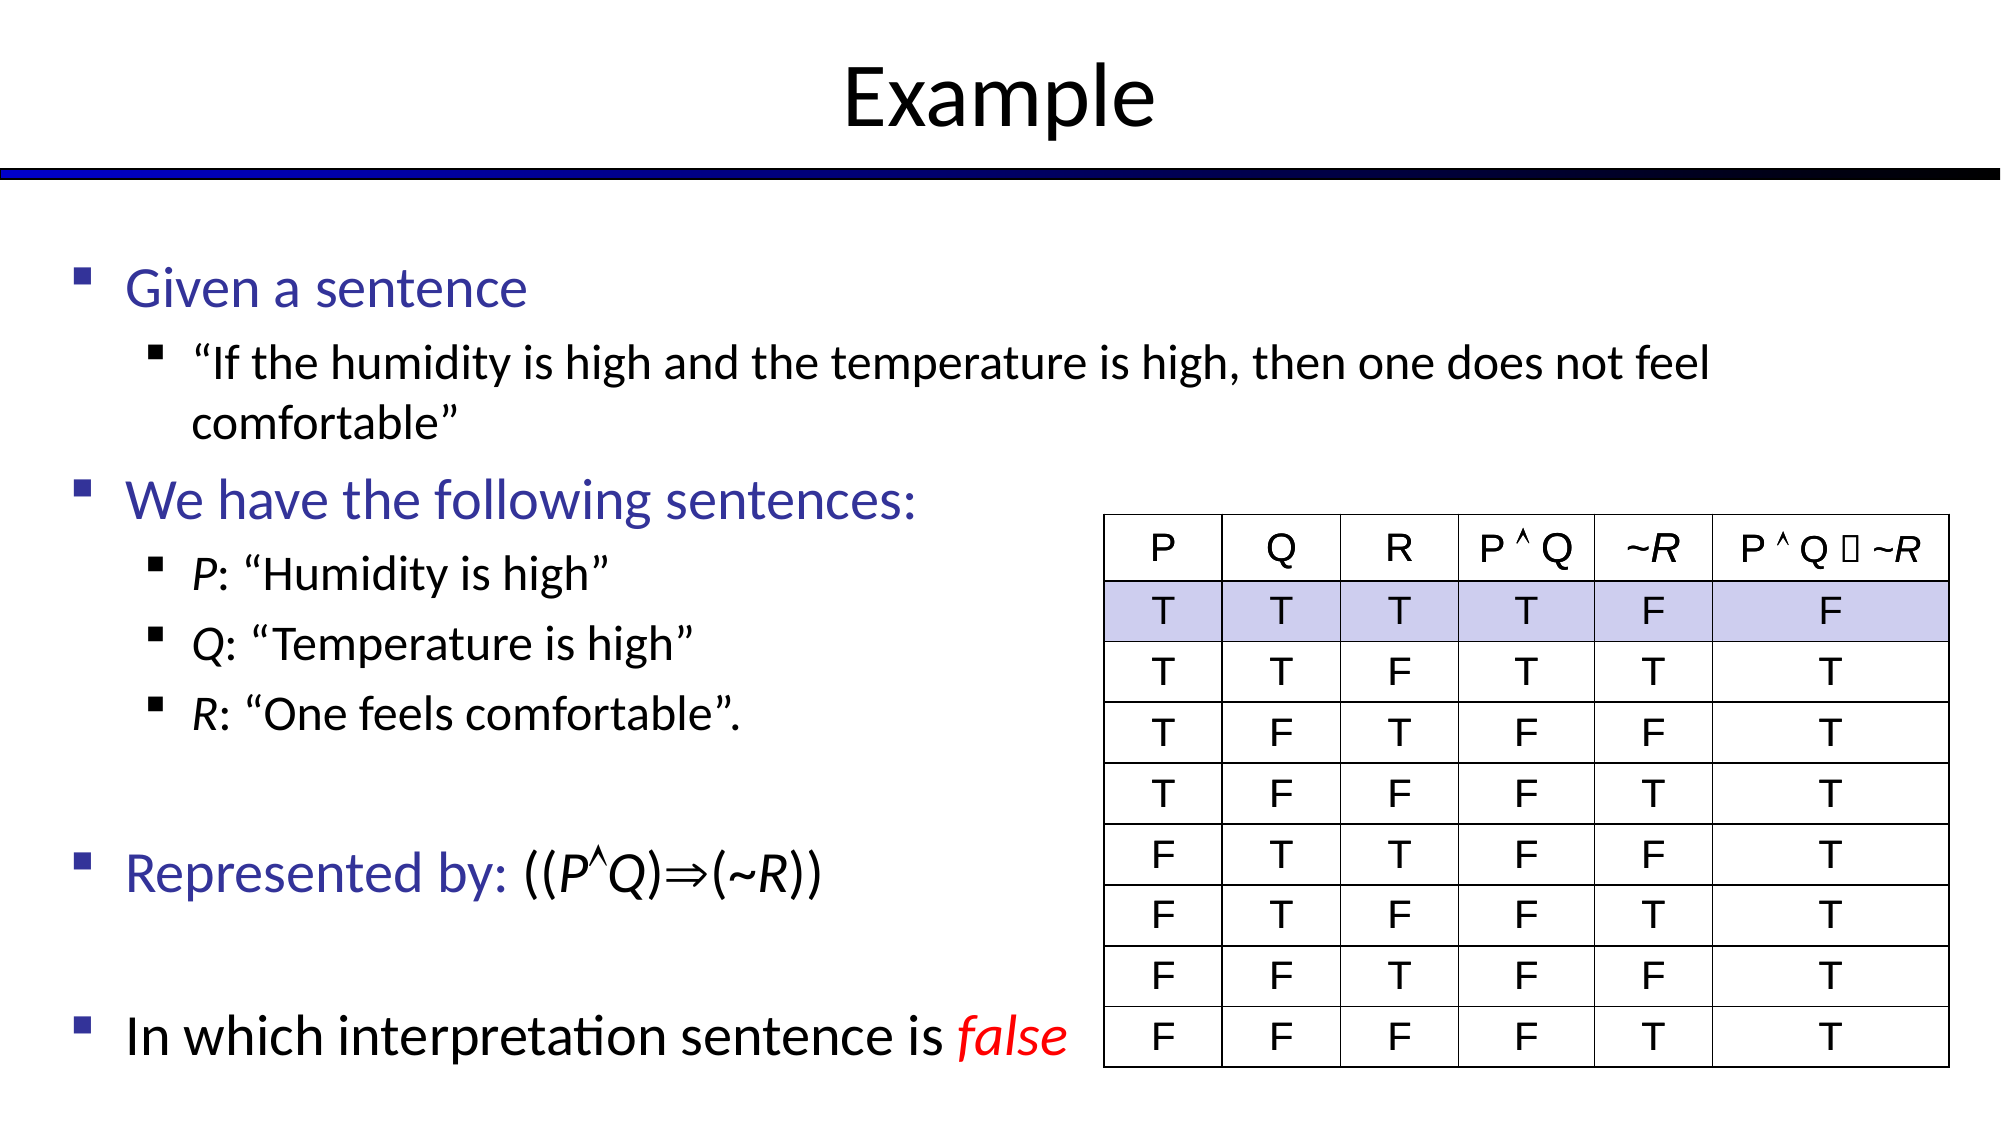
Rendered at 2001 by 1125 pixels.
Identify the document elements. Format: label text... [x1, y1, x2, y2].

table_cell T [1459, 642, 1594, 701]
table_cell T [1713, 642, 1948, 701]
table_cell F [1459, 703, 1594, 762]
table_cell T [1713, 1007, 1948, 1066]
table_header ~R [1595, 515, 1712, 580]
table_cell T [1223, 886, 1340, 945]
table_cell T [1713, 703, 1948, 762]
table_cell F [1713, 582, 1948, 641]
table_cell T [1713, 764, 1948, 823]
table_cell F [1459, 1007, 1594, 1066]
table_cell F [1459, 886, 1594, 945]
table_cell F [1341, 764, 1458, 823]
table_cell F [1595, 825, 1712, 884]
table_cell T [1105, 703, 1221, 762]
table_cell F [1341, 642, 1458, 701]
table_cell T [1595, 764, 1712, 823]
table_header P  Q [1459, 515, 1594, 580]
table_cell F [1223, 703, 1340, 762]
table_cell F [1341, 886, 1458, 945]
table_cell T [1223, 642, 1340, 701]
table_header Q [1223, 515, 1340, 580]
table_cell T [1459, 582, 1594, 641]
table_cell T [1105, 582, 1221, 641]
table_cell T [1341, 947, 1458, 1006]
table_cell T [1341, 582, 1458, 641]
table_cell F [1595, 582, 1712, 641]
table_cell T [1713, 825, 1948, 884]
table_cell T [1105, 764, 1221, 823]
table_cell T [1595, 1007, 1712, 1066]
table_cell T [1223, 582, 1340, 641]
table_cell F [1105, 825, 1221, 884]
table_cell T [1105, 642, 1221, 701]
table_cell T [1595, 886, 1712, 945]
text_box Given a sentence “If the humidity is high and the temperature is high, then one does not feel comfortable” We have the following sentences: P: “Humidity is high” Q: “Temperature is high” R: “One feels comfortable”. Represented by: ((PQ)(~R)) In which interpretation sentence is false [54, 241, 1903, 1040]
table_cell F [1595, 947, 1712, 1006]
table_cell F [1223, 947, 1340, 1006]
table_cell T [1713, 886, 1948, 945]
table_cell T [1713, 947, 1948, 1006]
table_cell T [1341, 825, 1458, 884]
table_cell F [1105, 1007, 1221, 1066]
table_cell F [1459, 947, 1594, 1006]
table_cell F [1105, 947, 1221, 1006]
table_cell T [1223, 825, 1340, 884]
table_cell F [1459, 764, 1594, 823]
title Example [0, 0, 2000, 184]
table_header R [1341, 515, 1458, 580]
table_cell F [1595, 703, 1712, 762]
table_header P  Q  ~R [1713, 515, 1948, 580]
table_cell T [1341, 703, 1458, 762]
table_cell T [1595, 642, 1712, 701]
table_cell F [1105, 886, 1221, 945]
table_cell F [1459, 825, 1594, 884]
table_cell F [1223, 1007, 1340, 1066]
table_cell F [1341, 1007, 1458, 1066]
table_cell F [1223, 764, 1340, 823]
table_header P [1105, 515, 1221, 580]
